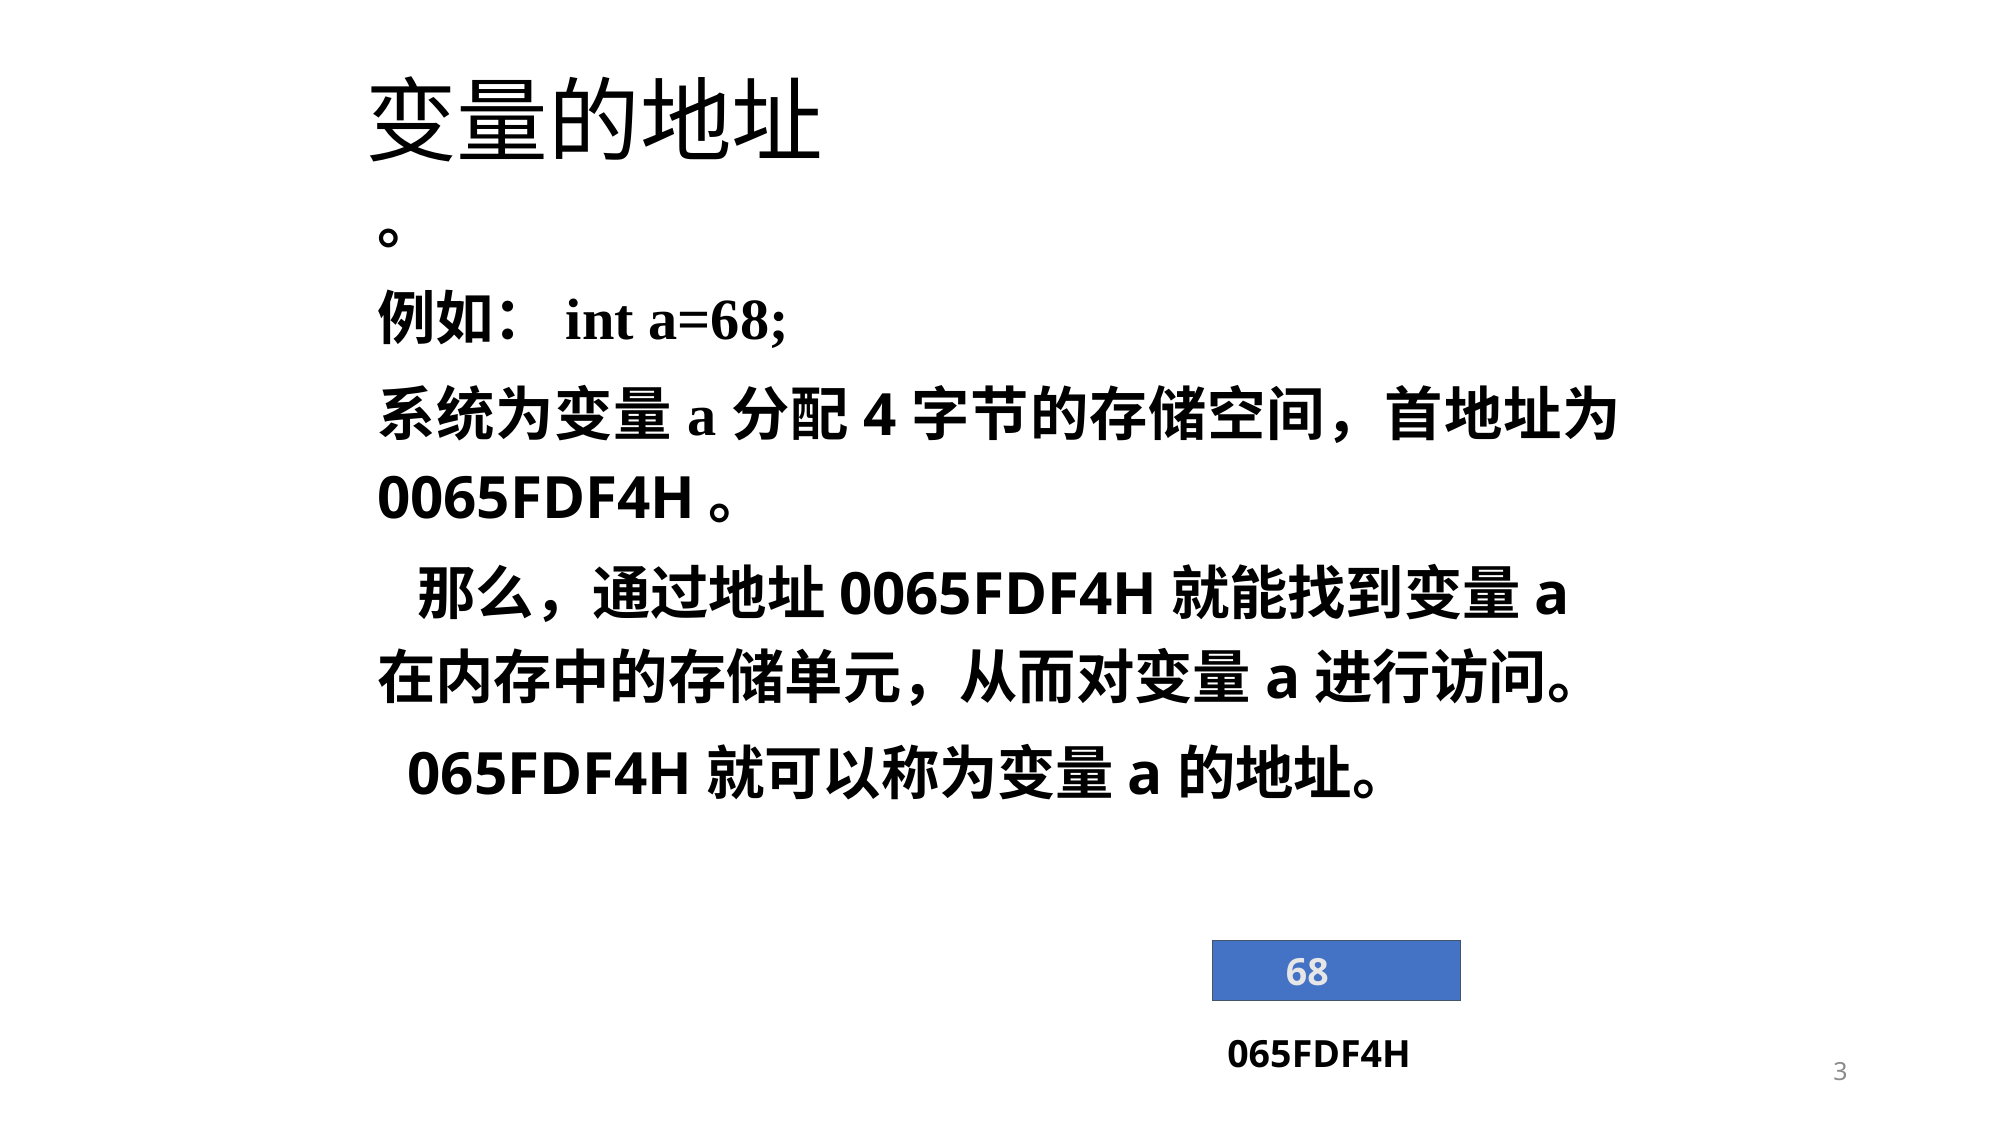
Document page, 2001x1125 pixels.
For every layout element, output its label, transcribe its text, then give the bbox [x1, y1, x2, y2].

slide_number 3 [1412, 1042, 1863, 1103]
text_box 。 例如：int a=68; 系统为变量a分配4字节的存储空间，首地址为0065FDF4H。 那么，通过地址0065FDF4H就能找到变量a在内存中的存储单元，从而对变量a进行访问。 065FDF4H就可以称为变量a的地址。 [362, 163, 1650, 977]
title 变量的地址 [350, 50, 1625, 200]
text_box 065FDF4H [1212, 1023, 1603, 1083]
text_box 68 [1212, 940, 1461, 1001]
